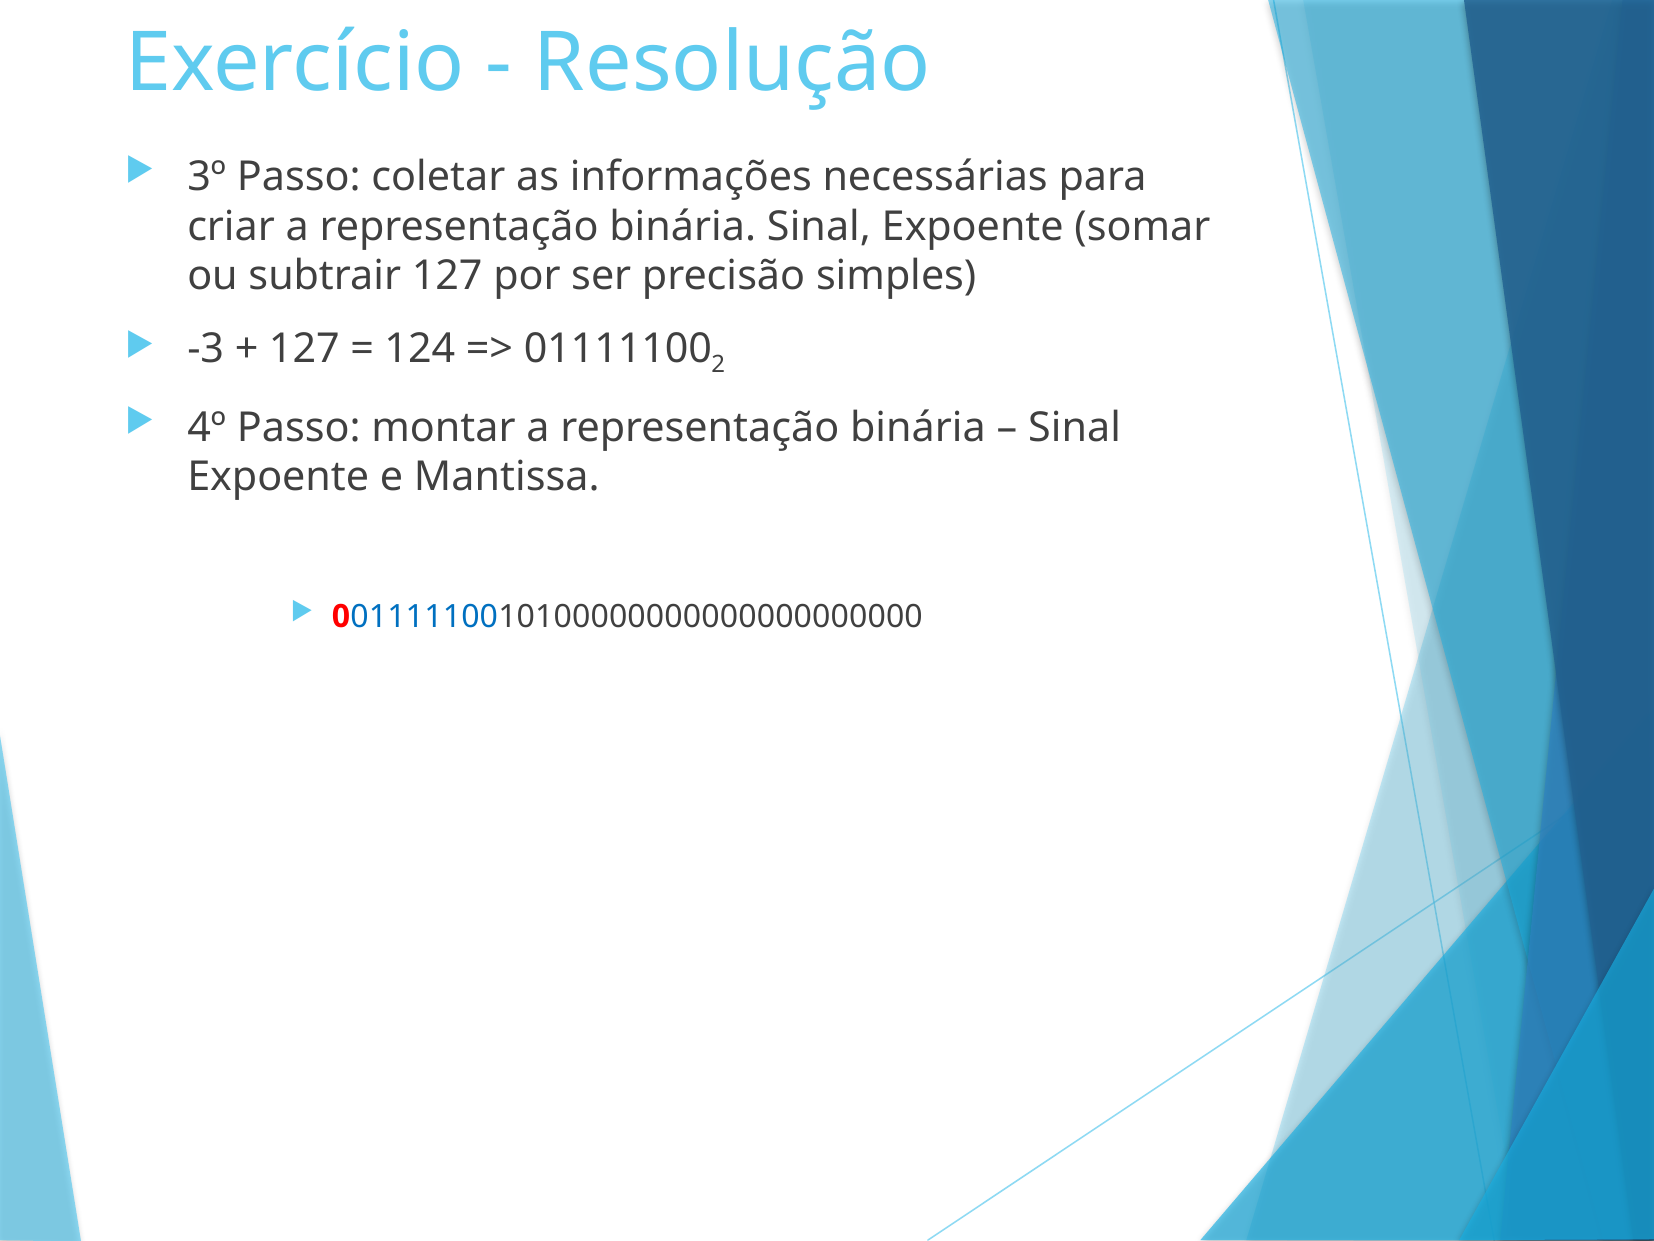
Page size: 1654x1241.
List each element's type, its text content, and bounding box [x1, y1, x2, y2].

list 3º Passo: coletar as informações necessárias para criar a representação binária. Sinal, Expoente (somar ou subtrair 127 por ser precisão simples) -3 + 127 = 124 => 011111002 4º Passo: montar a representação binária – Sinal Expoente e Mantissa. 00111110010100000000000000000000 [110, 141, 1259, 1211]
title Exercício - Resolução [110, 0, 1259, 141]
